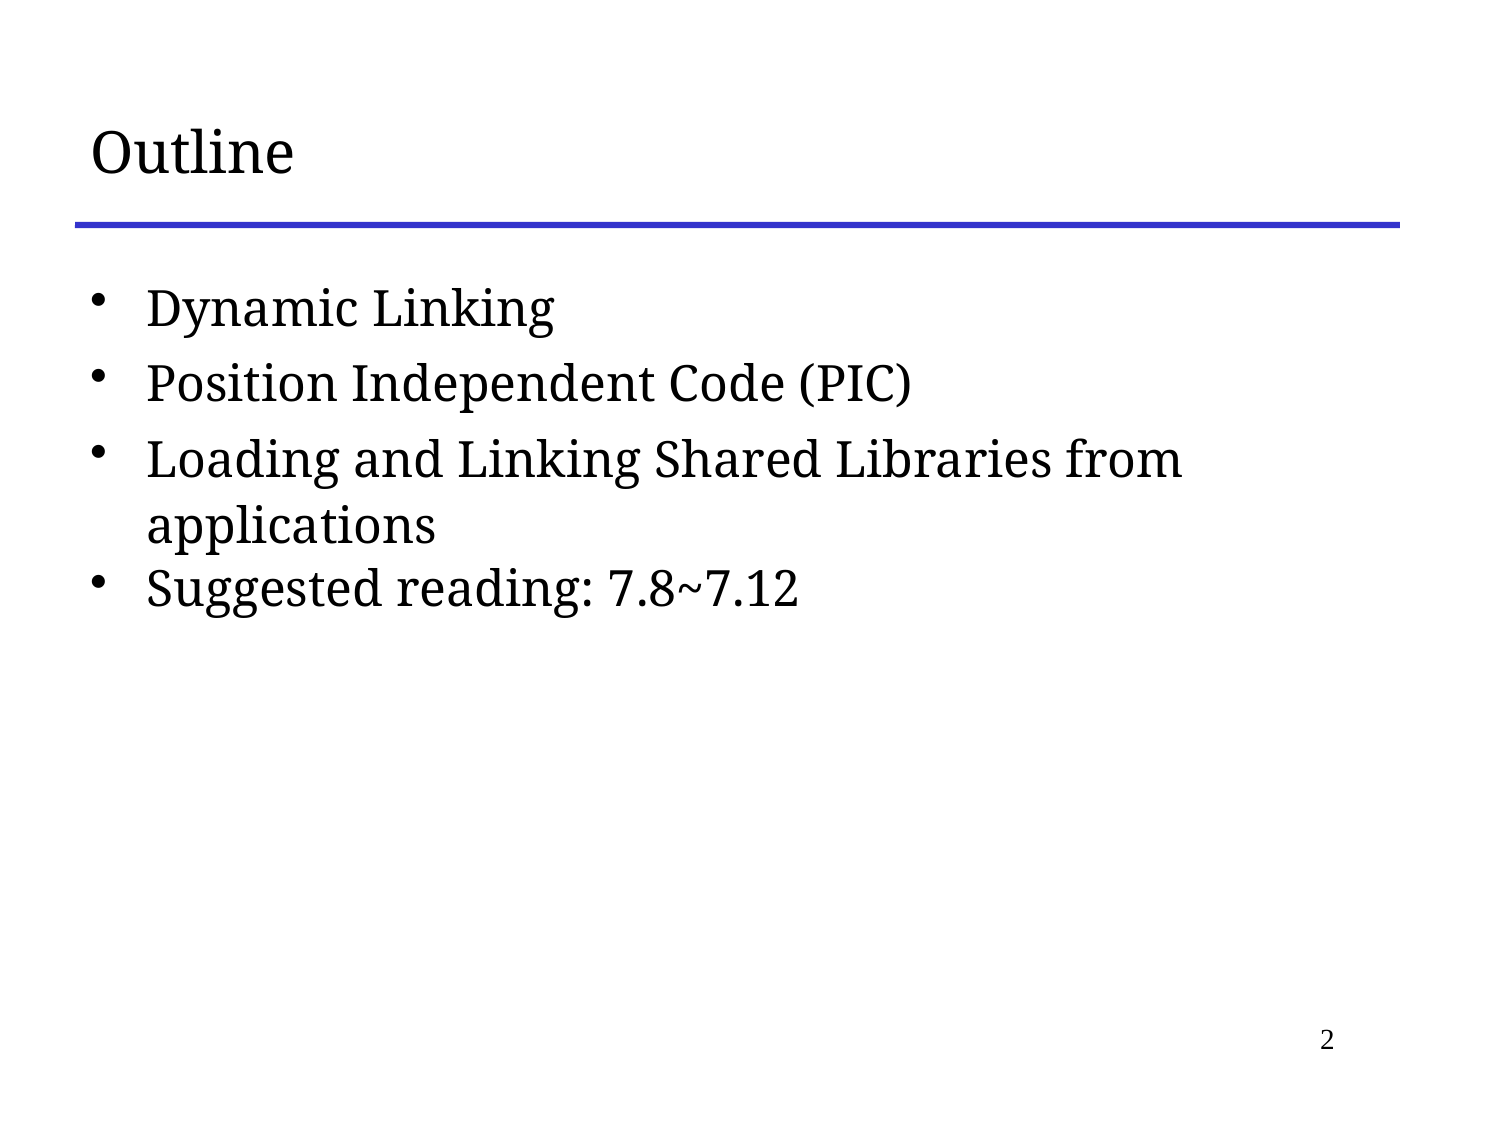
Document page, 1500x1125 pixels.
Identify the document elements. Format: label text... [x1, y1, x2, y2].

slide_number 2 [1137, 1012, 1351, 1088]
title Outline [75, 75, 1400, 225]
list Dynamic Linking Position Independent Code (PIC) Loading and Linking Shared Libraries from applications Suggested reading: 7.8~7.12 [75, 262, 1438, 988]
